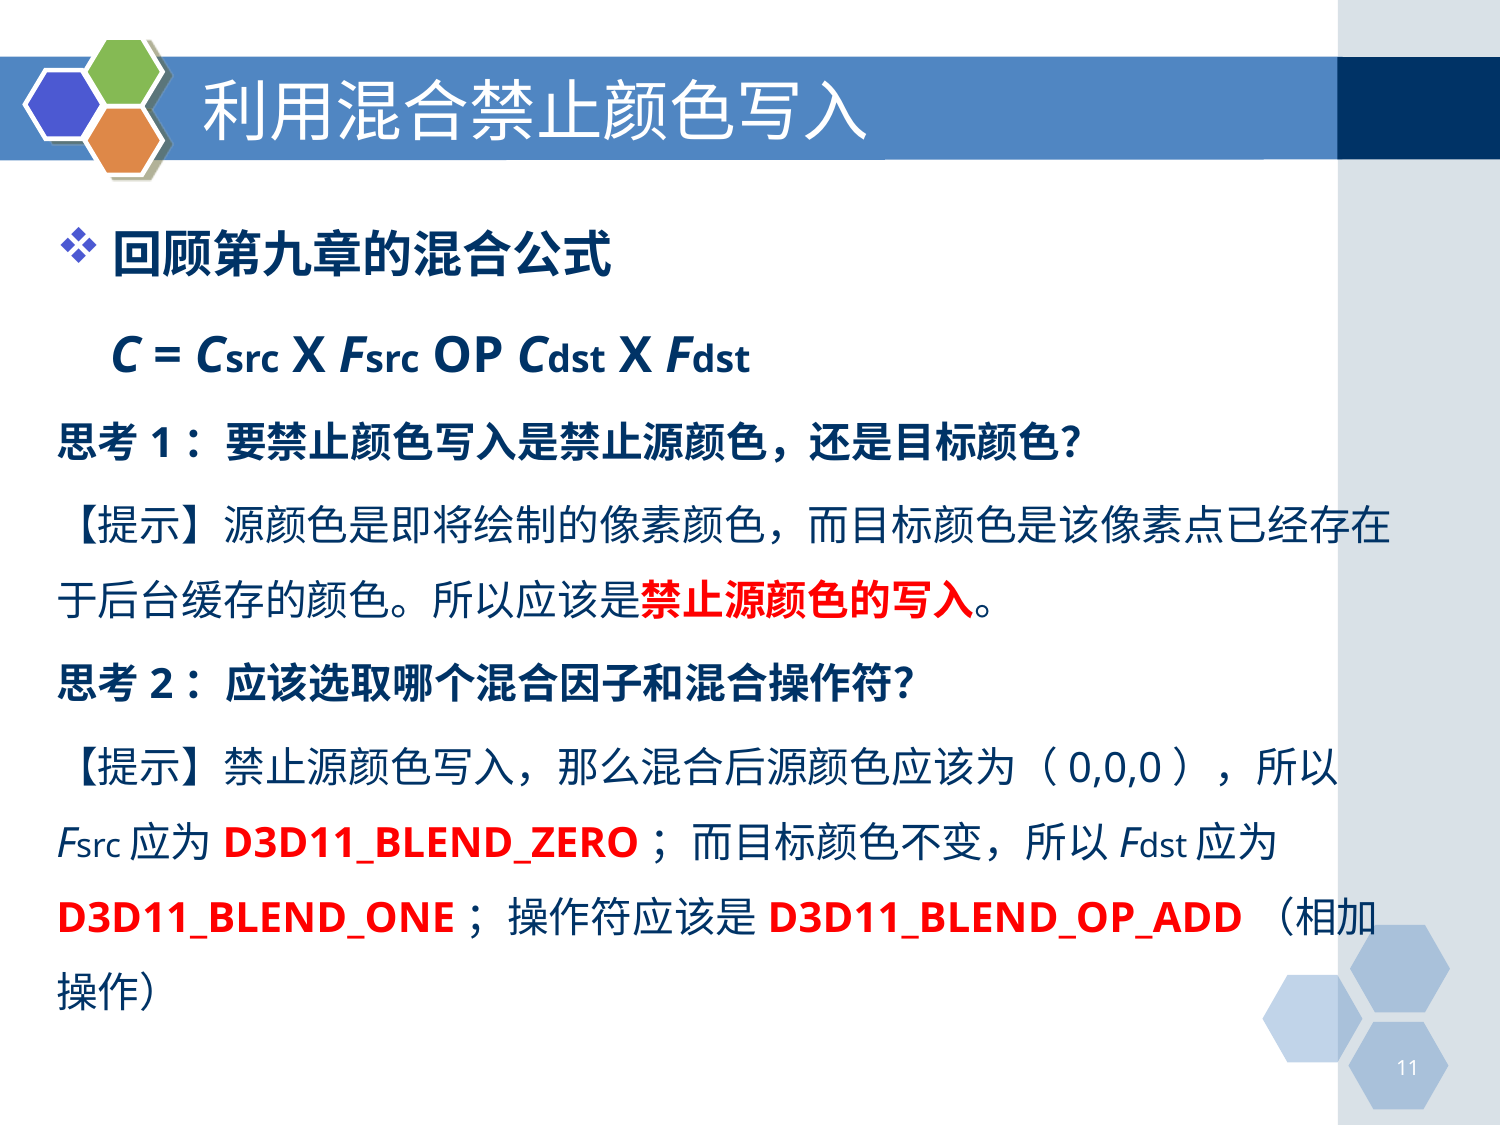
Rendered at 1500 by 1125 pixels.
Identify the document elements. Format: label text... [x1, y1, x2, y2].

title 利用混合禁止颜色写入 [187, 62, 1288, 155]
list 回顾第九章的混合公式 C = Csrc X Fsrc OP Cdst X Fdst 思考1：要禁止颜色写入是禁止源颜色，还是目标颜色？ 【提示】源颜色是即将绘制的像素颜色，而目标颜色是该像素点已经存在于后台缓存的颜色。所以应该是禁止源颜色的写入。 思考2：应该选取哪个混合因子和混合操作符？ 【提示】禁止源颜色写入，那么混合后源颜色应该为（0,0,0），所以Fsrc应为D3D11_BLEND_ZERO；而目标颜色不变，所以Fdst应为D3D11_BLEND_ONE；操作符应该是D3D11_BLEND_OP_ADD（相加操作） [41, 184, 1412, 1071]
text_box 11 [1359, 1047, 1435, 1086]
